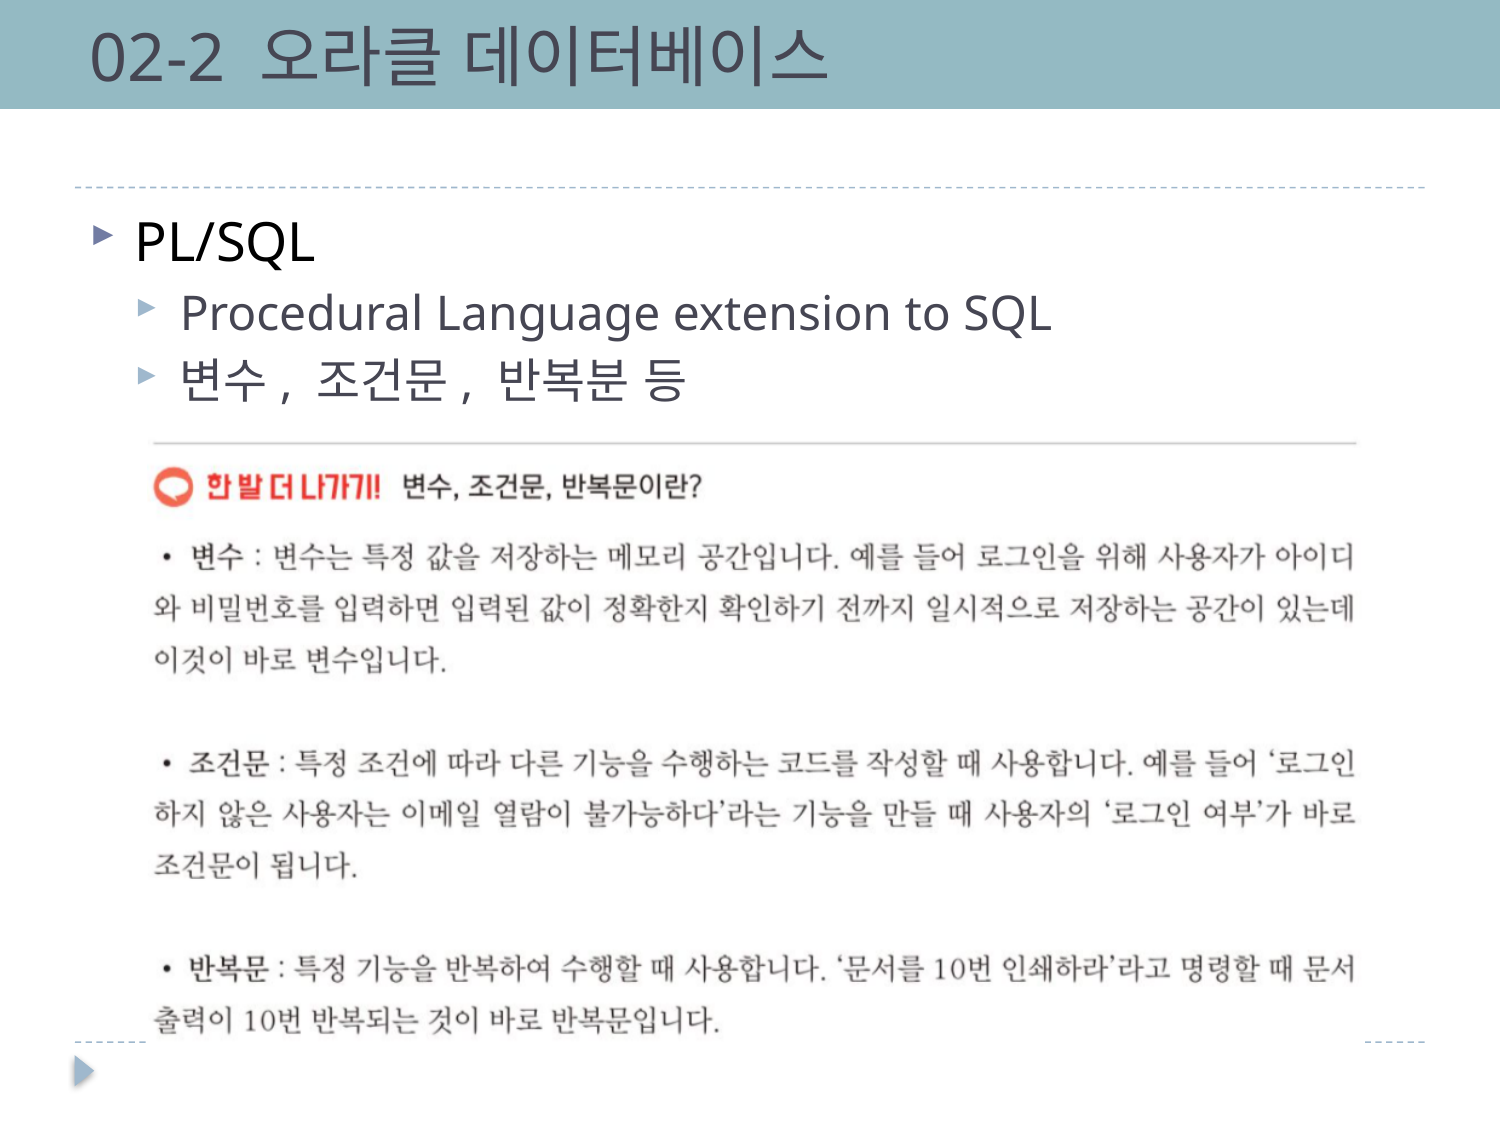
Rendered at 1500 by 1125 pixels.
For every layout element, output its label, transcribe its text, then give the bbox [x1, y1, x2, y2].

title 02-2 오라클 데이터베이스 [75, 0, 1425, 110]
list PL/SQL Procedural Language extension to SQL 변수, 조건문, 반복분 등 [75, 200, 1425, 1010]
picture [147, 432, 1365, 1045]
